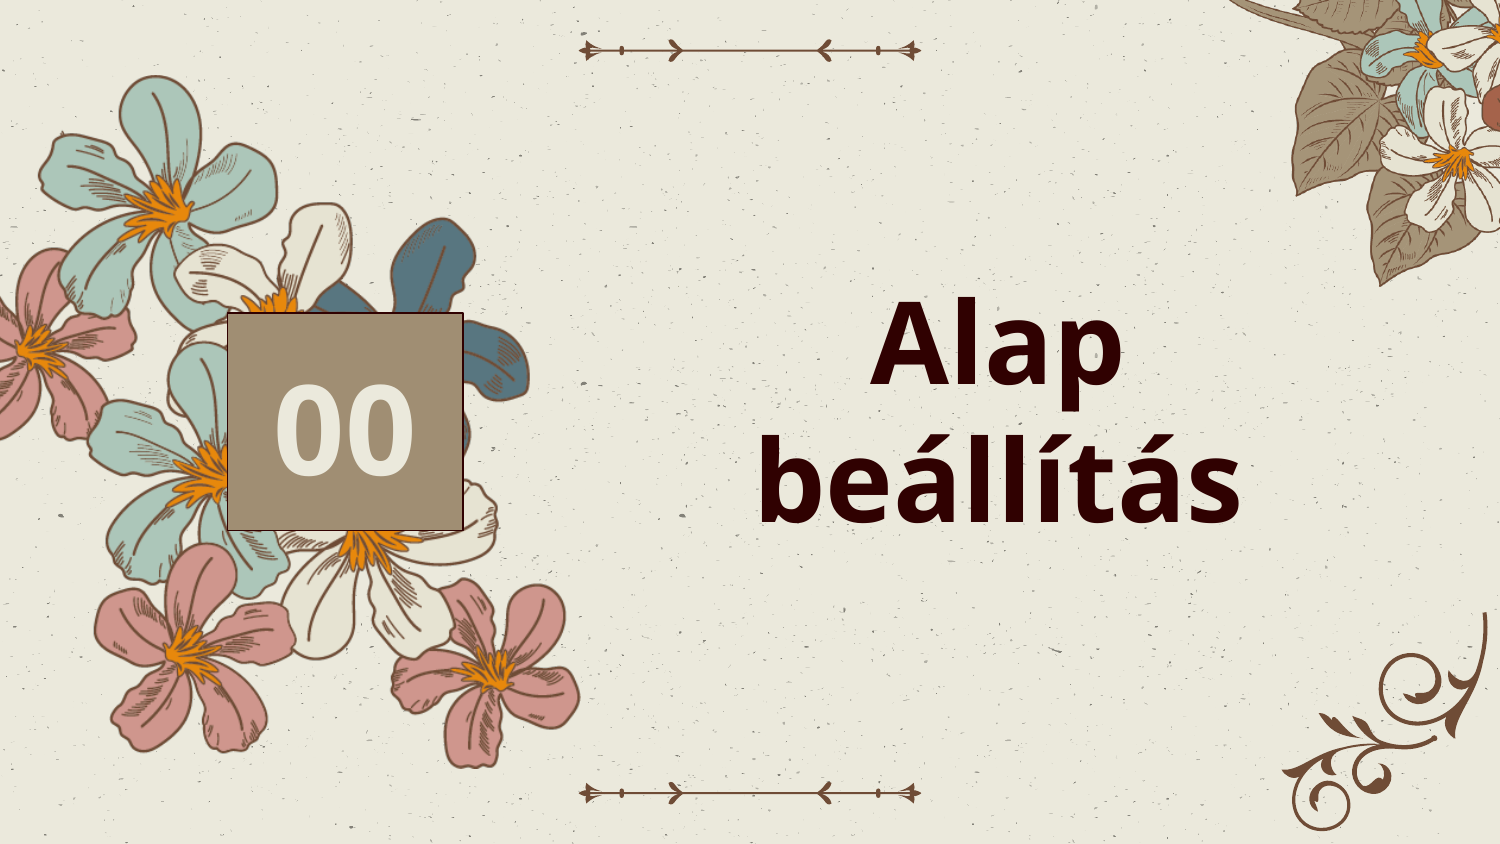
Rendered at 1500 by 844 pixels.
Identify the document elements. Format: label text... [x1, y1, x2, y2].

title Alap beállítás [614, 421, 1383, 560]
picture [0, 0, 1500, 844]
